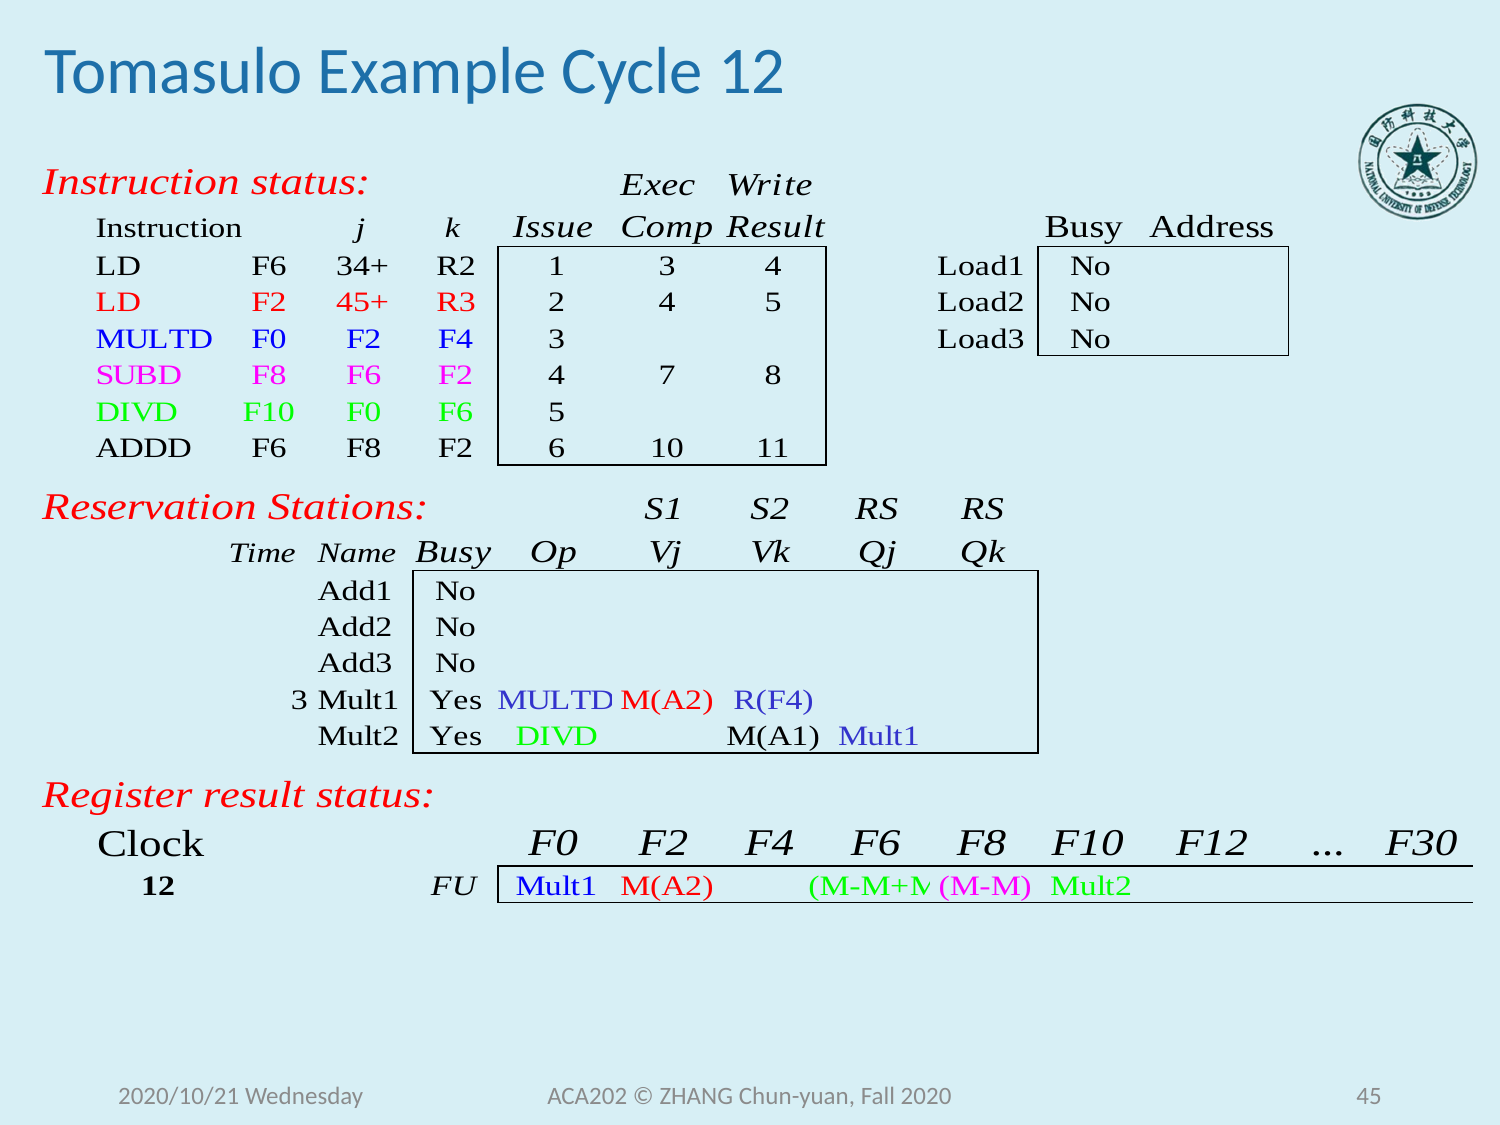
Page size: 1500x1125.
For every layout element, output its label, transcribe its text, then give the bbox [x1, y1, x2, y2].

picture [1354, 102, 1480, 224]
slide_number 45 [1059, 1064, 1397, 1125]
title Tomasulo Example Cycle 12 [29, 19, 1471, 126]
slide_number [103, 1064, 441, 1125]
footer ACA202 © ZHANG Chun-yuan, Fall 2020 [496, 1064, 1004, 1125]
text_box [34, 156, 1475, 976]
